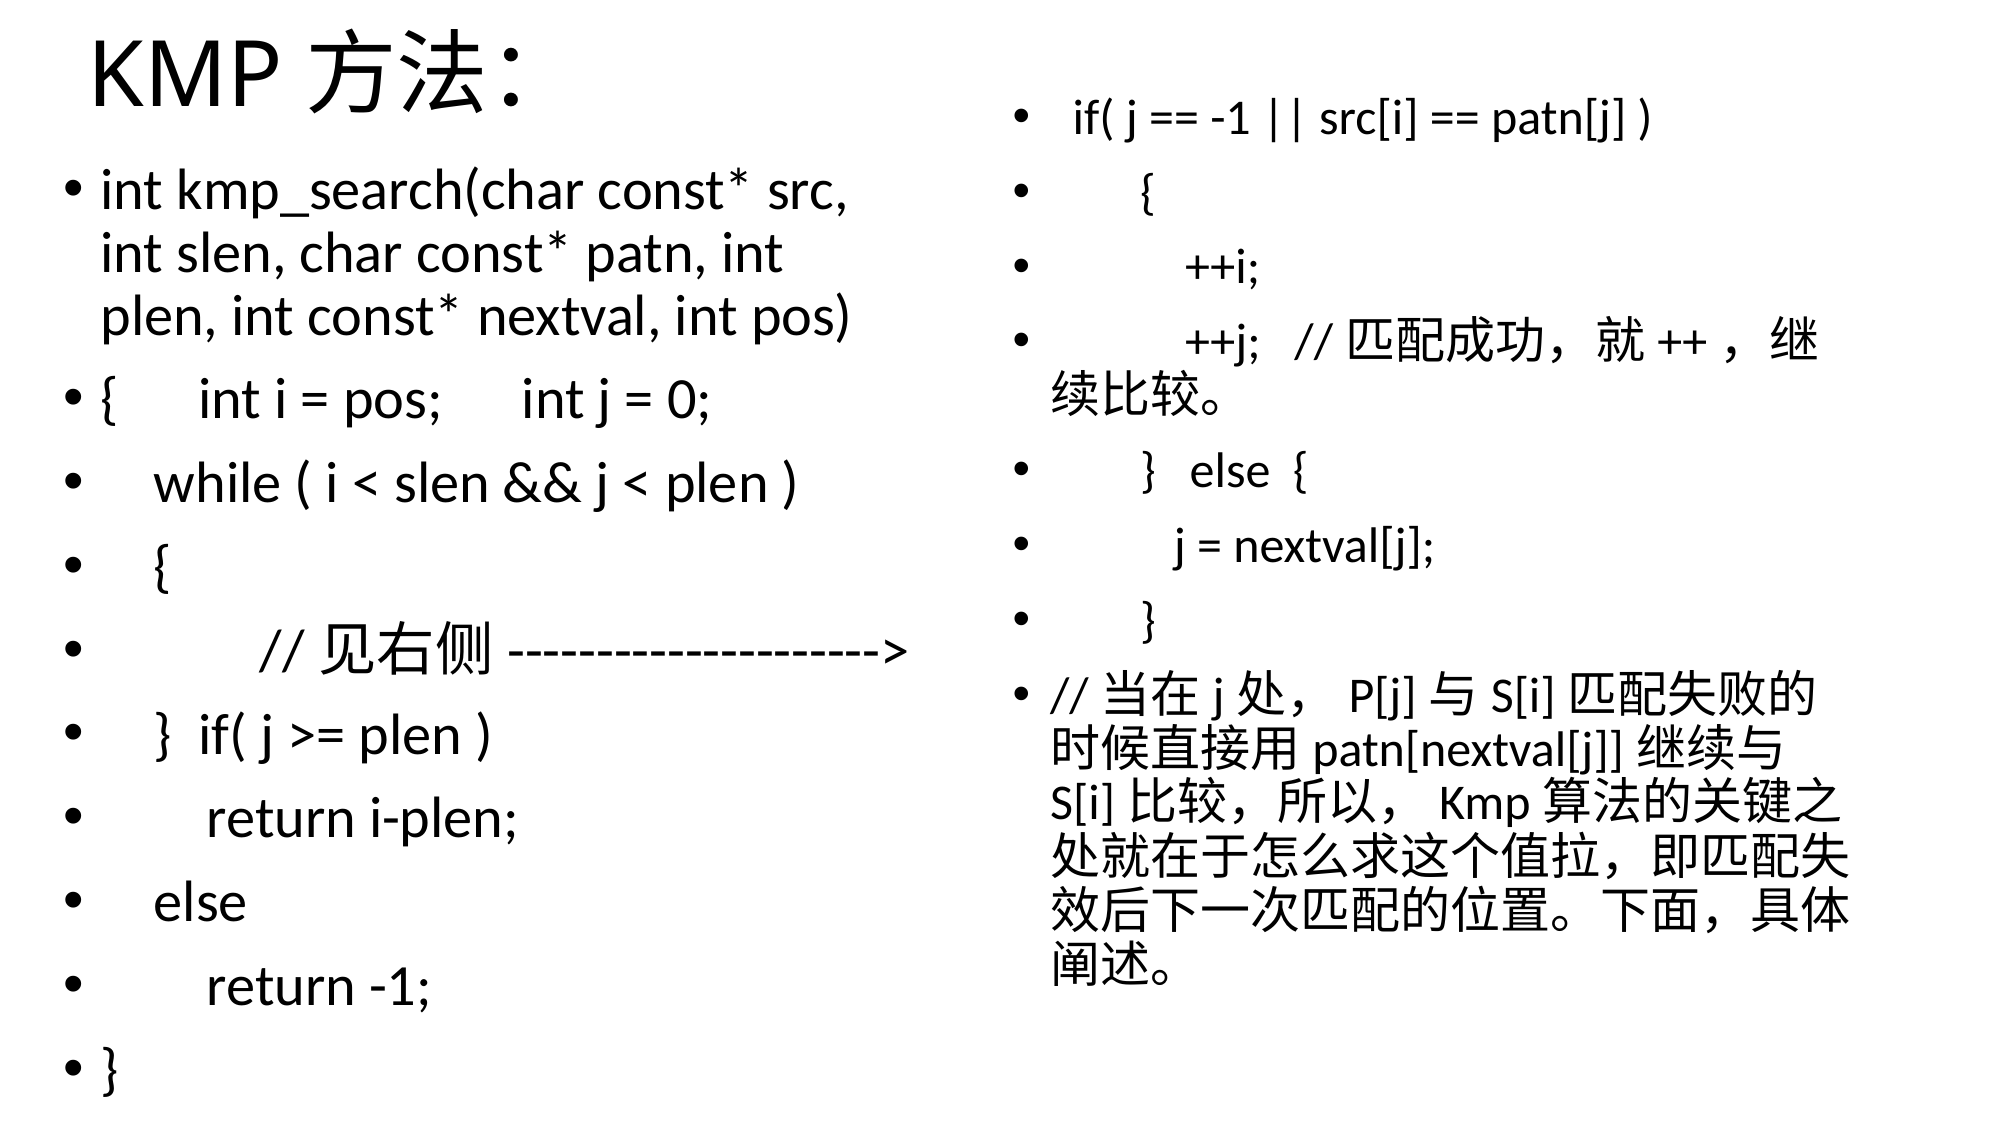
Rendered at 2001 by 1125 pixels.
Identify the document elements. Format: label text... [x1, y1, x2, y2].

list int kmp_search(char const* src, int slen, char const* patn, int plen, int const* nextval, int pos) { int i = pos; int j = 0; while ( i < slen && j < plen ) { //见右侧---------------------> } if( j >= plen ) return i-plen; else return -1; } [48, 151, 928, 1103]
text_box if( j == -1 || src[i] == patn[j] ) { ++i; ++j; //匹配成功，就++，继续比较。 } else { j = nextval[j]; } //当在j处，P[j]与S[i]匹配失败的时候直接用patn[nextval[j]]继续与S[i]比较，所以，Kmp算法的关键之处就在于怎么求这个值拉，即匹配失效后下一次匹配的位置。下面，具体阐述。 [997, 83, 1877, 1110]
title KMP方法： [72, 0, 1798, 153]
